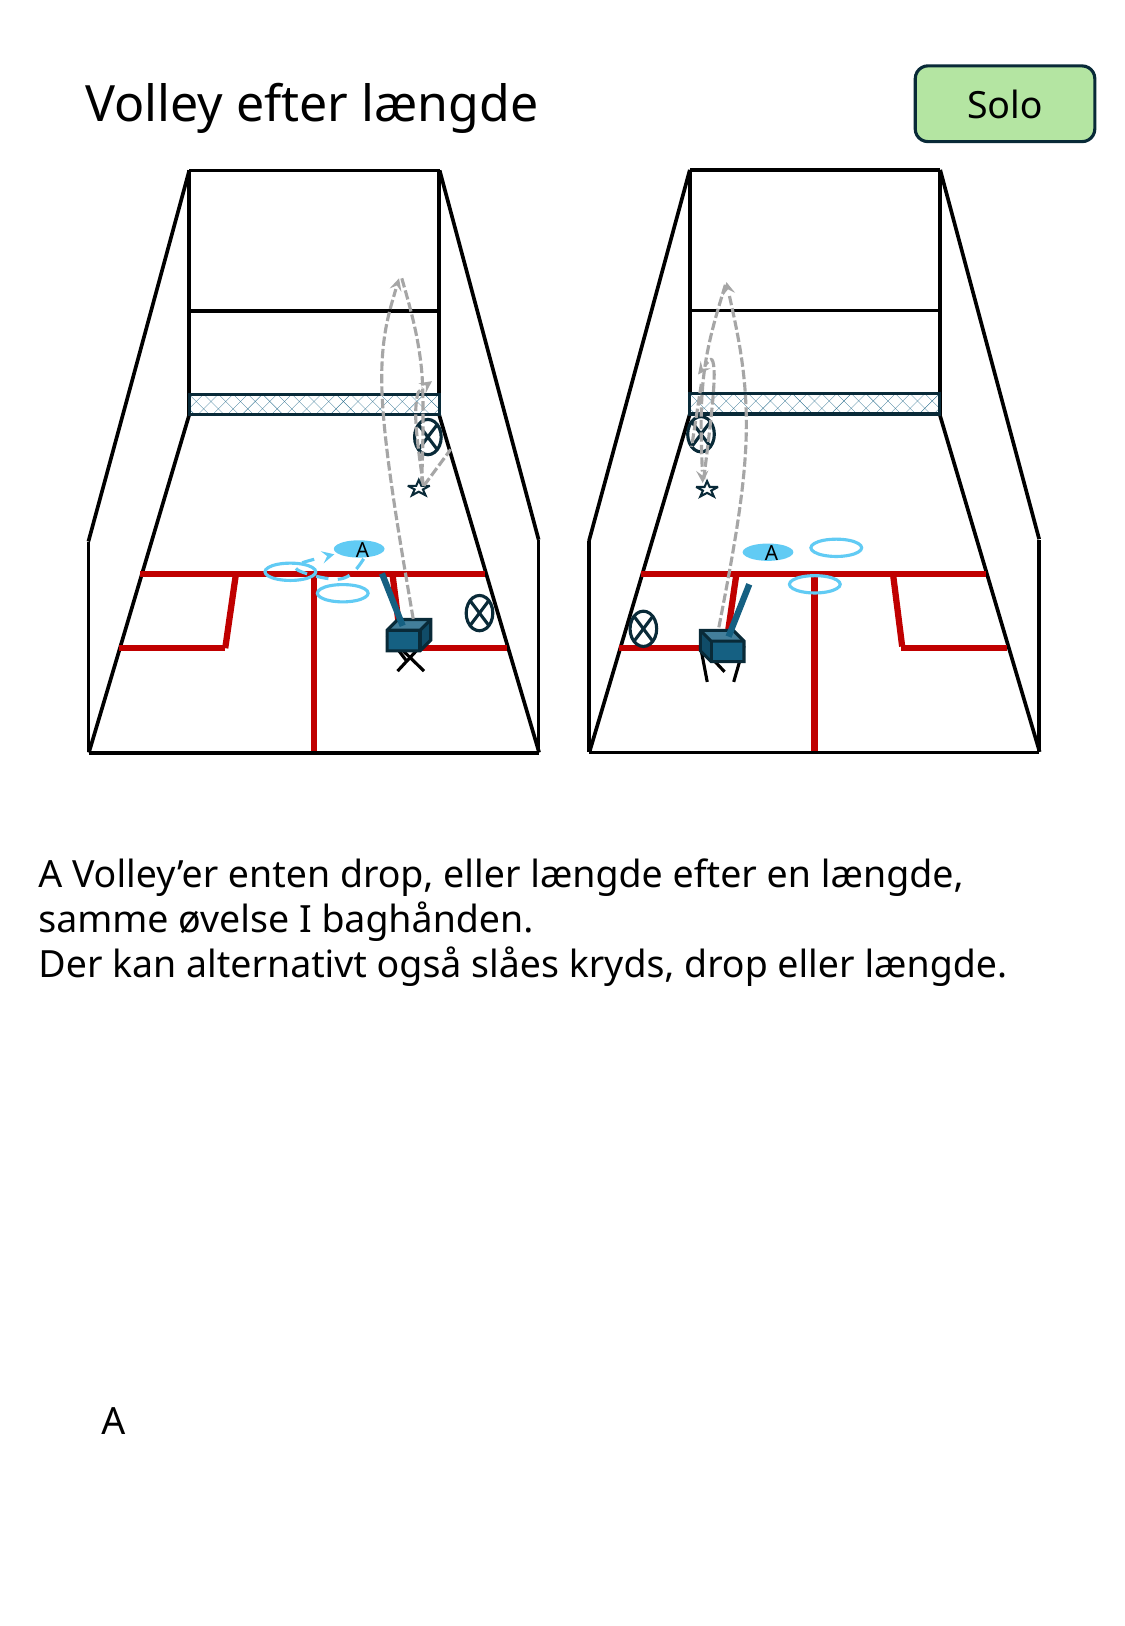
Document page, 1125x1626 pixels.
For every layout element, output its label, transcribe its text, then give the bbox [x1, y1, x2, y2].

text_box [691, 448, 700, 454]
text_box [699, 583, 750, 683]
text_box [407, 476, 431, 499]
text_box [438, 450, 537, 752]
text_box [892, 572, 903, 648]
text_box [388, 278, 402, 310]
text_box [939, 540, 1038, 751]
text_box [405, 312, 424, 406]
text_box [315, 575, 351, 581]
text_box A Volley’er enten drop, eller længde efter en længde, samme øvelse I baghånden. Der kan alternativt også slåes kryds, drop eller længde. [23, 842, 1023, 993]
text_box [725, 282, 736, 309]
text_box Volley efter længde [70, 64, 554, 139]
text_box [720, 312, 748, 573]
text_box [90, 542, 190, 752]
text_box [315, 583, 370, 604]
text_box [439, 169, 540, 541]
text_box Solo [913, 64, 1097, 144]
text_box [590, 542, 691, 751]
text_box [709, 423, 716, 451]
text_box [294, 551, 366, 573]
text_box [703, 312, 723, 370]
text_box [698, 357, 716, 480]
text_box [588, 169, 691, 542]
text_box [699, 448, 703, 472]
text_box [691, 375, 705, 448]
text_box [224, 575, 237, 649]
text_box [809, 537, 864, 559]
text_box [787, 575, 813, 595]
text_box [713, 392, 723, 416]
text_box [725, 574, 737, 583]
text_box [414, 381, 431, 487]
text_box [381, 572, 432, 672]
text_box A [86, 1389, 140, 1450]
text_box A [740, 541, 796, 563]
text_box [939, 169, 1040, 540]
text_box [400, 277, 413, 310]
text_box [716, 284, 727, 309]
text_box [87, 169, 190, 542]
text_box [719, 575, 725, 583]
text_box [190, 393, 382, 416]
text_box [263, 561, 301, 573]
text_box [264, 575, 313, 583]
text_box [816, 575, 842, 595]
text_box [696, 470, 705, 484]
text_box [426, 418, 438, 457]
text_box [746, 392, 939, 416]
text_box [695, 477, 719, 501]
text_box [431, 380, 452, 450]
text_box A [332, 538, 387, 559]
text_box [380, 312, 412, 572]
text_box [404, 393, 414, 416]
